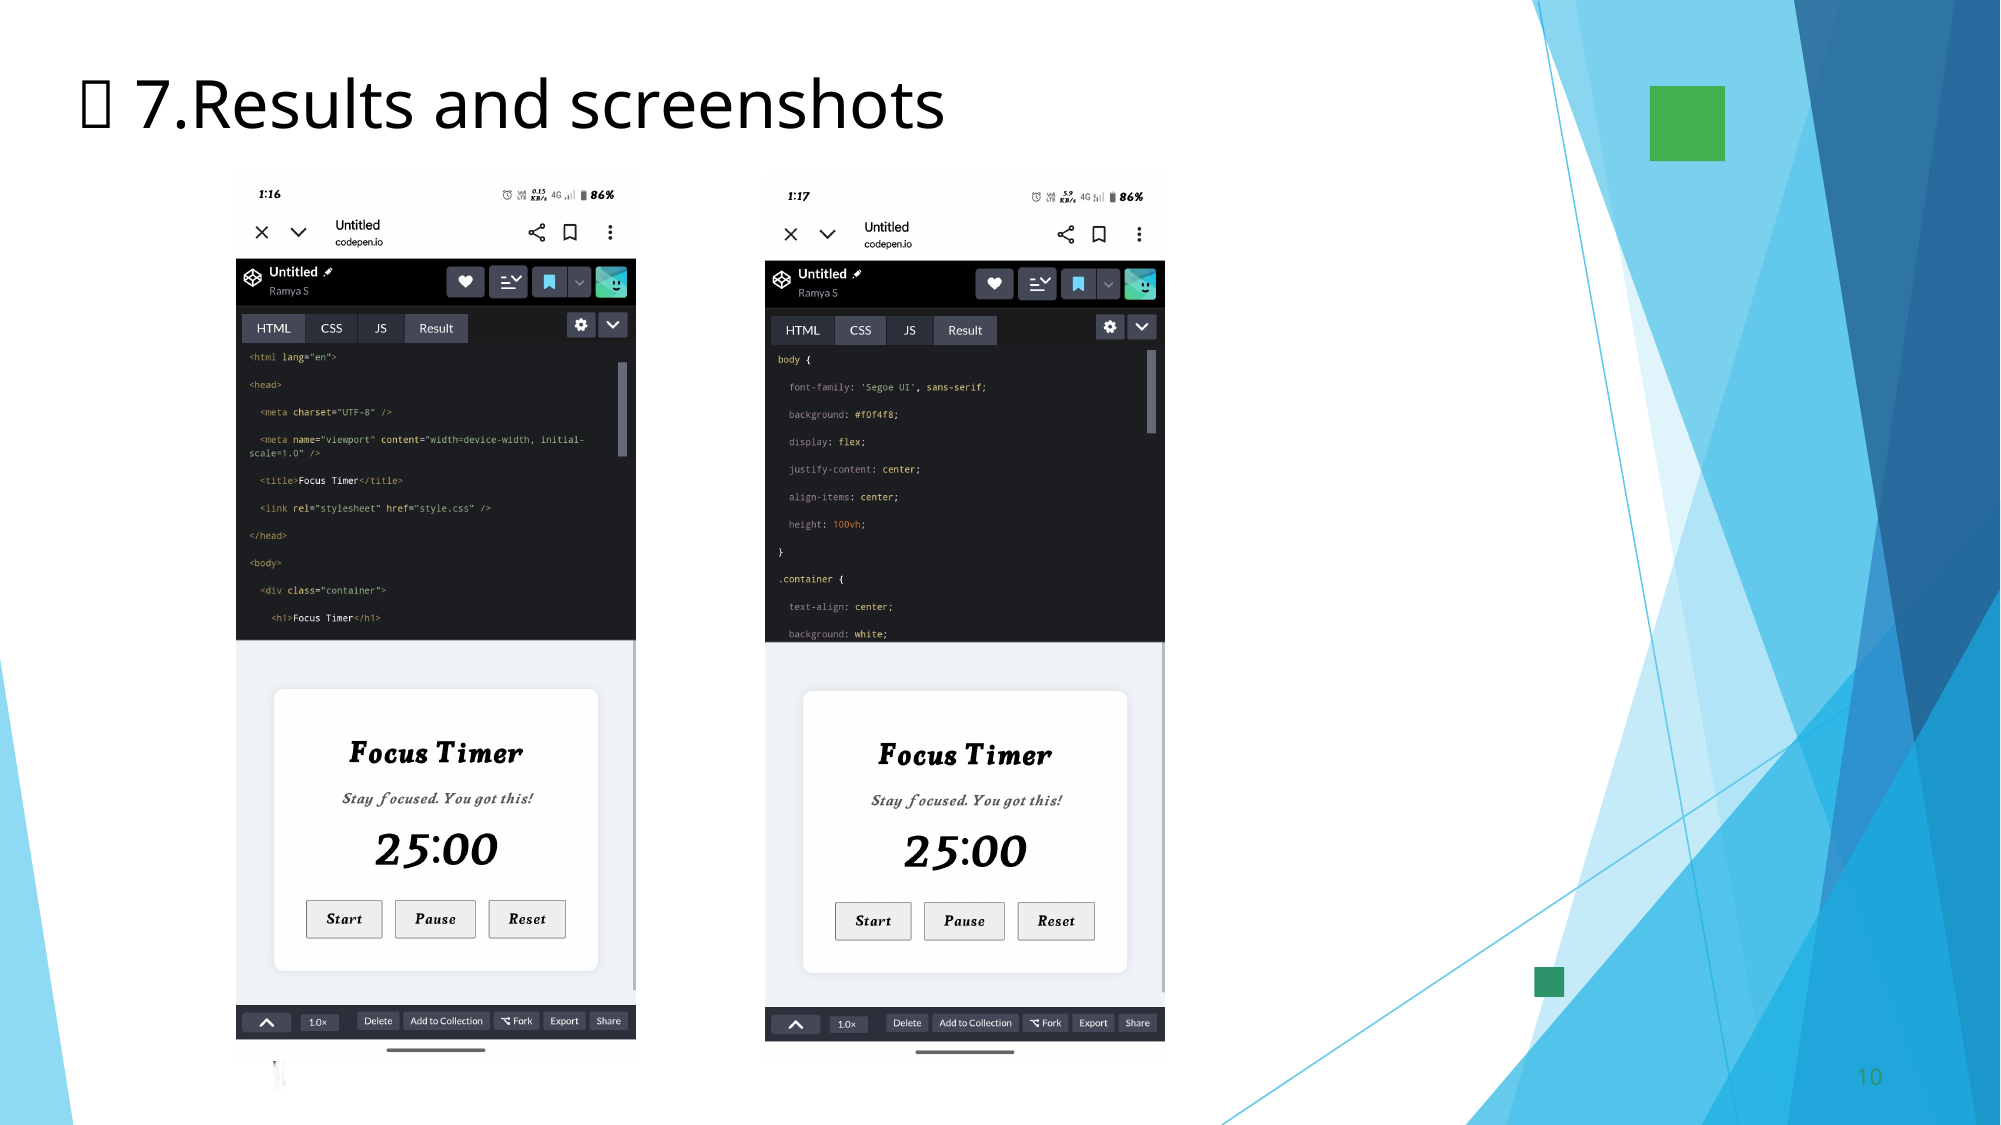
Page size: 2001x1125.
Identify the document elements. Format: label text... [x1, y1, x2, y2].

picture [765, 173, 1165, 1064]
picture [236, 171, 636, 1091]
title 📸 7.Results and screenshots [76, 62, 1029, 143]
text_box [1649, 86, 1725, 162]
text_box 10 [1849, 1061, 1888, 1095]
text_box [1534, 967, 1565, 997]
